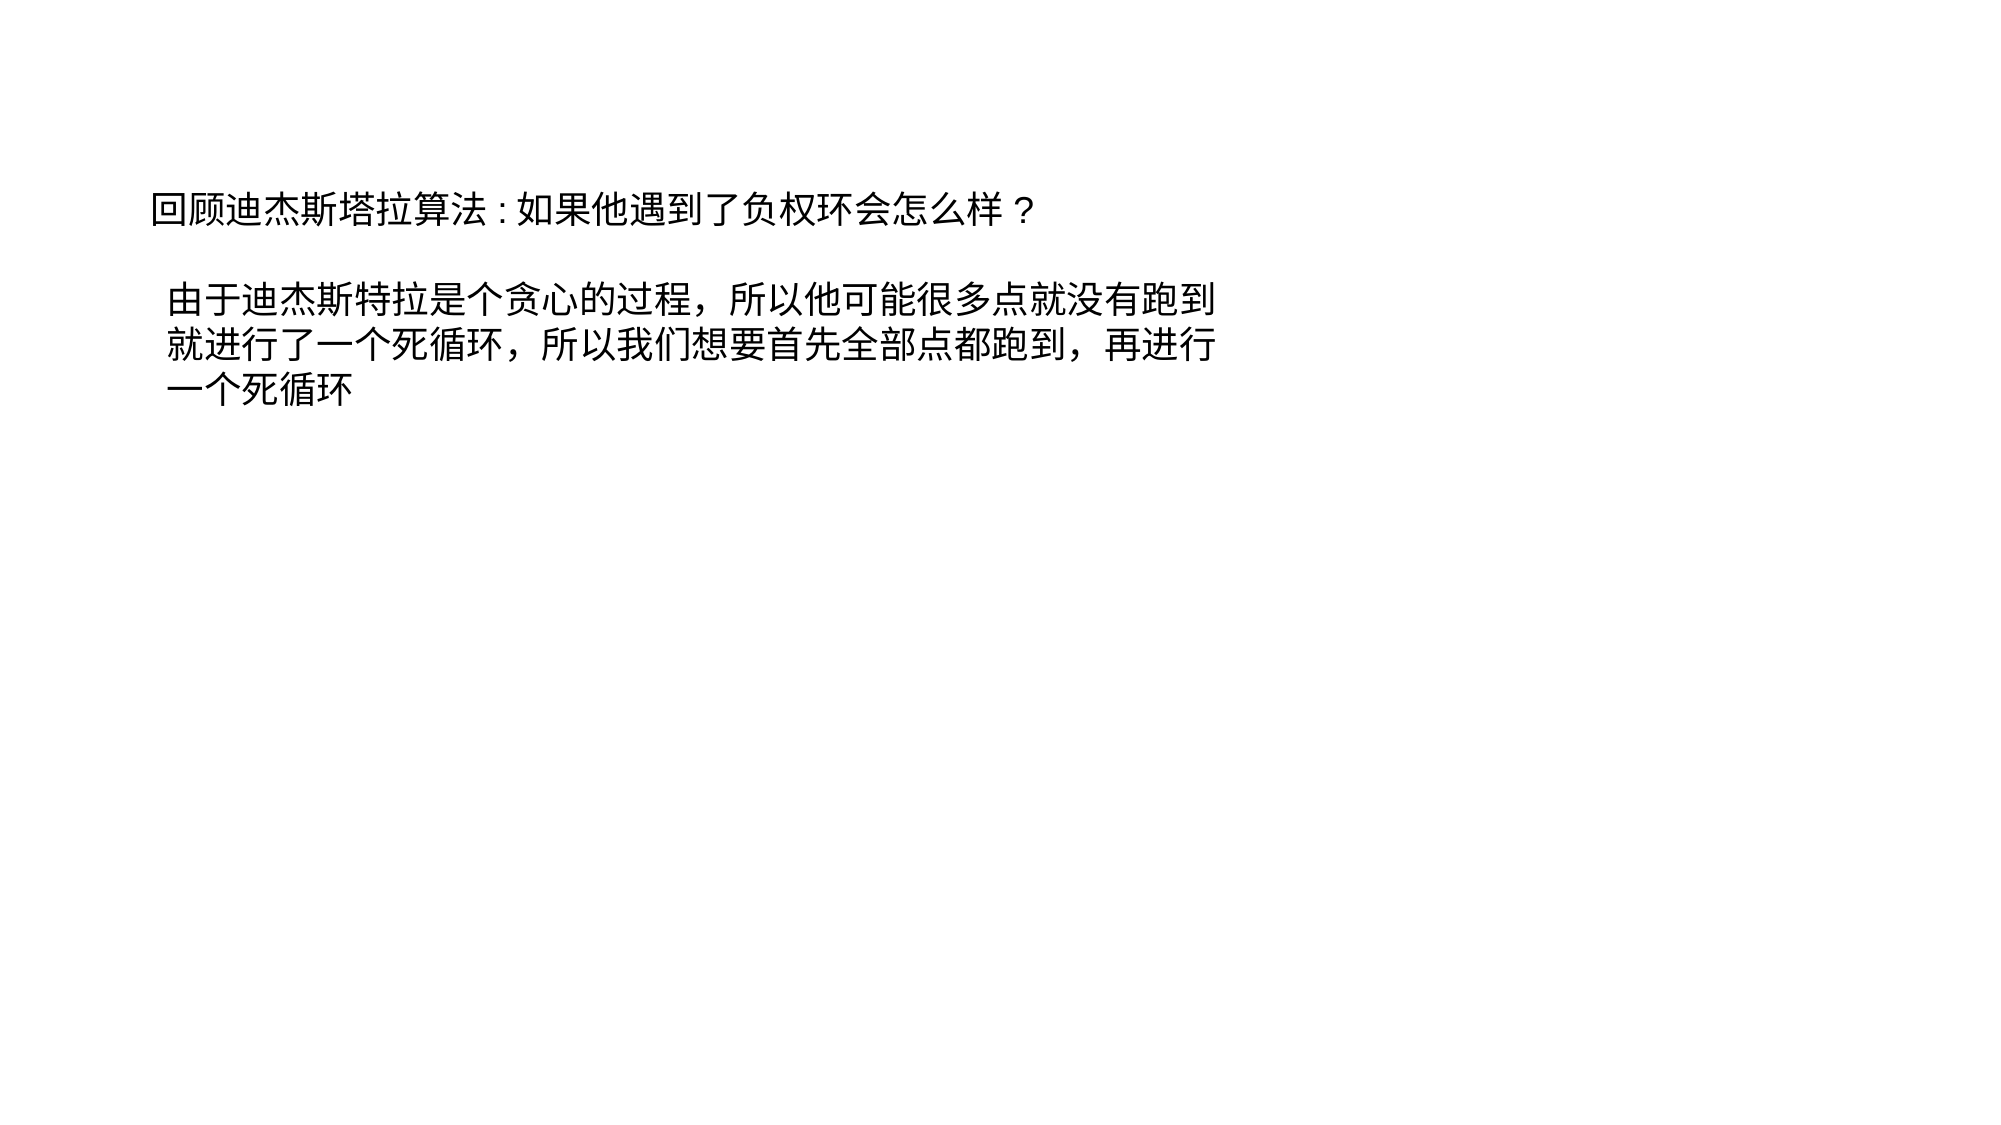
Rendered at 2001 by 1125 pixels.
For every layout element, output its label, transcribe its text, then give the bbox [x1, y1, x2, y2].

text_box 由于迪杰斯特拉是个贪心的过程，所以他可能很多点就没有跑到就进行了一个死循环，所以我们想要首先全部点都跑到，再进行一个死循环 [152, 268, 1236, 418]
text_box 回顾迪杰斯塔拉算法:如果他遇到了负权环会怎么样? [136, 179, 1026, 239]
